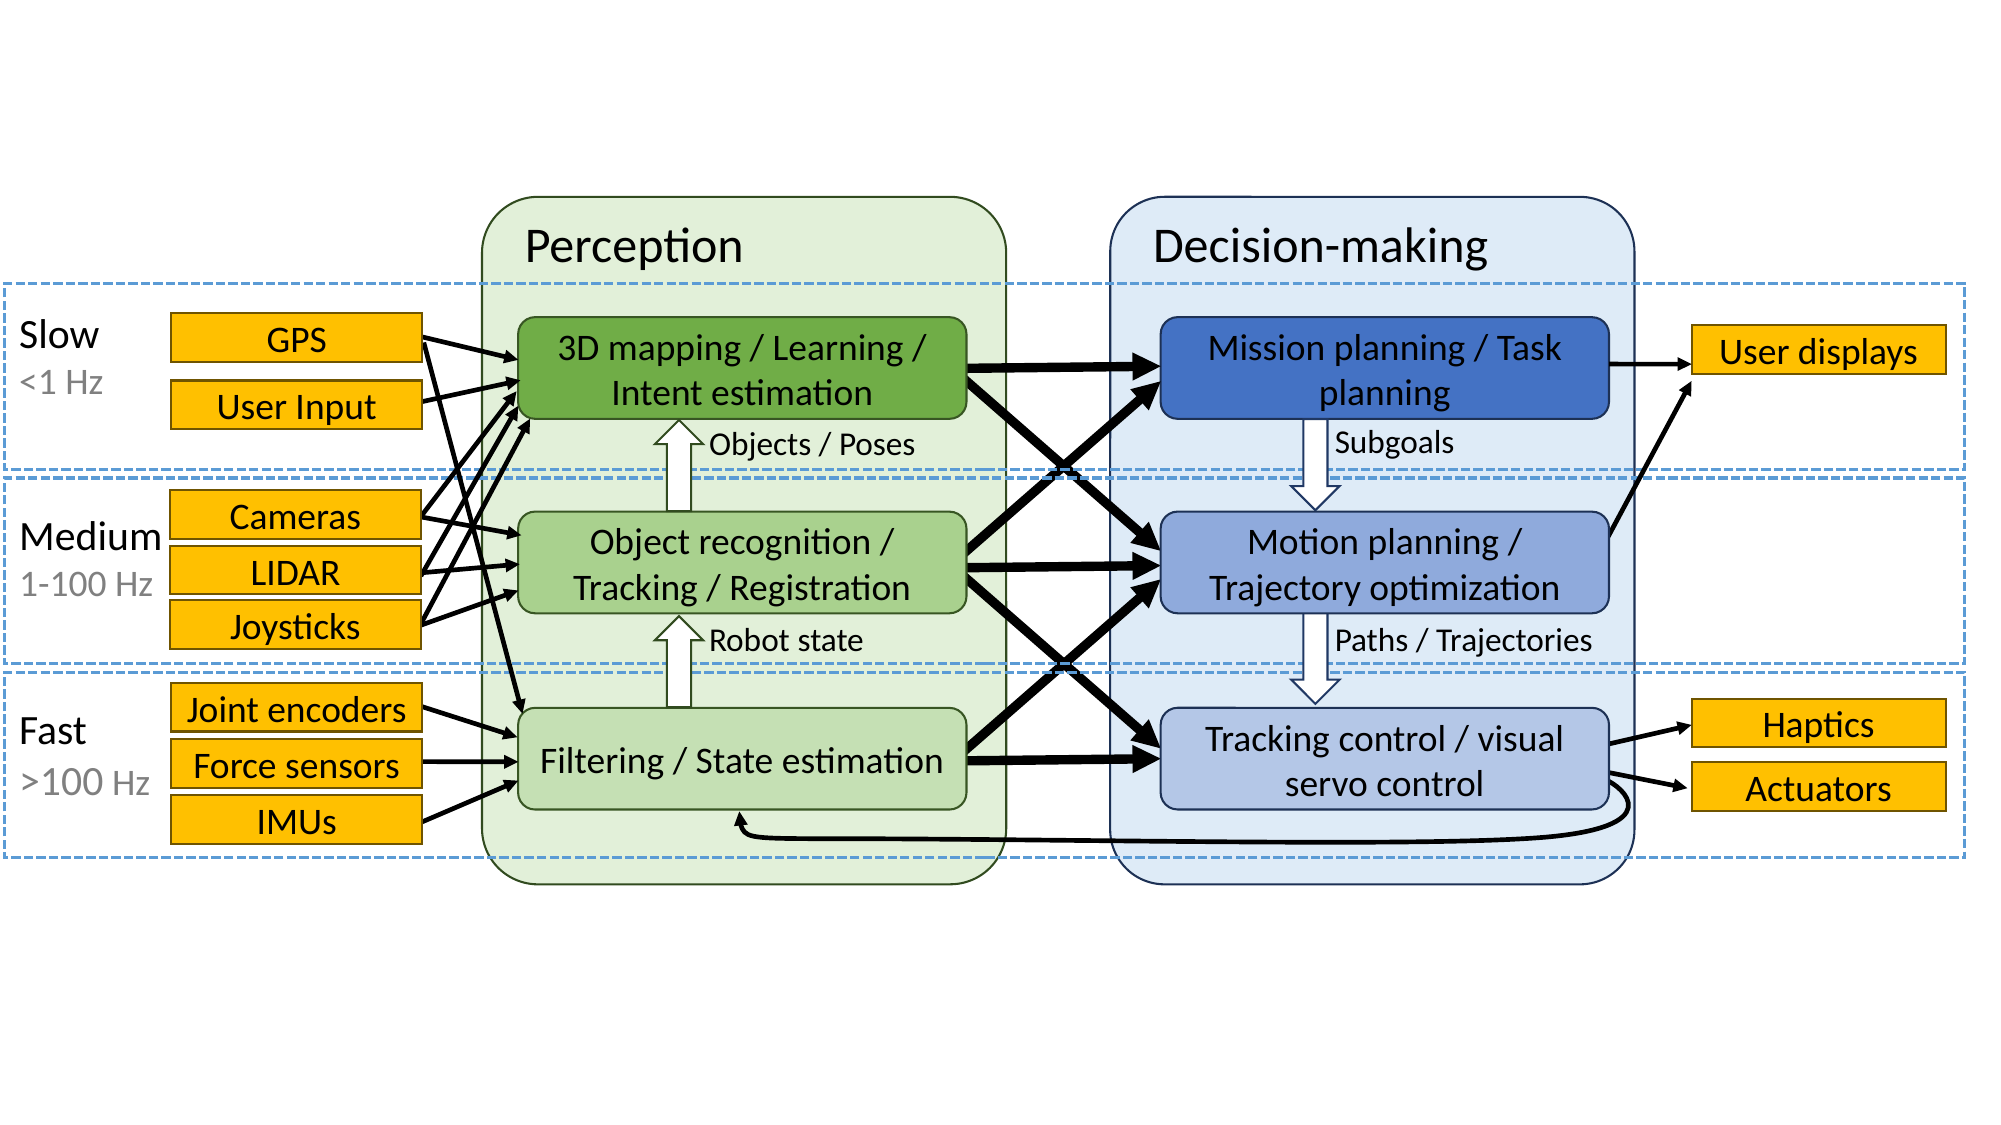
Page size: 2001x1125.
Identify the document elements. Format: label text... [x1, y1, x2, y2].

text_box Perception [510, 205, 823, 281]
text_box Joysticks [169, 599, 422, 650]
text_box [472, 418, 530, 526]
text_box [489, 858, 999, 886]
text_box Actuators [1691, 761, 1947, 812]
text_box [466, 477, 498, 523]
text_box Motion planning / Trajectory optimization [1159, 510, 1611, 615]
text_box [474, 477, 1312, 665]
text_box Medium 1-100 Hz [4, 501, 317, 612]
text_box [652, 418, 694, 513]
text_box [510, 664, 665, 672]
text_box [424, 523, 471, 572]
text_box [3, 283, 1966, 470]
text_box Subgoals [1320, 412, 1633, 468]
text_box Objects / Poses [694, 414, 1007, 469]
text_box [422, 568, 491, 624]
text_box Robot state [694, 610, 1007, 666]
text_box User displays [1691, 324, 1947, 375]
text_box [451, 405, 519, 522]
text_box Cameras [169, 489, 422, 540]
text_box [422, 517, 522, 540]
text_box Haptics [1691, 698, 1947, 748]
text_box [422, 588, 519, 625]
text_box [693, 470, 1008, 478]
text_box [3, 671, 1966, 859]
text_box Force sensors [170, 738, 423, 789]
text_box GPS [170, 312, 423, 363]
text_box [1609, 357, 1692, 371]
text_box [1329, 665, 1636, 672]
text_box [492, 601, 526, 714]
text_box [1329, 470, 1636, 478]
text_box [1117, 858, 1628, 886]
text_box [1611, 721, 1692, 744]
text_box LIDAR [169, 545, 422, 595]
text_box Fast >100 Hz [4, 695, 317, 811]
text_box [422, 391, 517, 516]
text_box [451, 529, 483, 569]
text_box [460, 477, 476, 496]
text_box [453, 501, 471, 525]
text_box [1611, 772, 1688, 792]
text_box [3, 477, 449, 513]
text_box Tracking control / visual servo control [1159, 706, 1611, 811]
text_box [439, 376, 521, 399]
text_box Paths / Trajectories [1320, 610, 1633, 666]
text_box [423, 706, 518, 740]
text_box IMUs [170, 794, 423, 845]
text_box [317, 571, 448, 619]
text_box [1288, 418, 1343, 510]
text_box [1319, 477, 1639, 529]
text_box [1611, 381, 1692, 532]
text_box [423, 336, 519, 363]
text_box Joint encoders [170, 682, 423, 733]
text_box User Input [170, 379, 423, 430]
text_box [1109, 664, 1302, 672]
text_box [317, 518, 450, 572]
text_box [422, 477, 464, 522]
text_box [1288, 615, 1343, 706]
text_box [1109, 195, 1636, 283]
text_box [734, 782, 1629, 843]
text_box [3, 601, 509, 665]
text_box [1605, 477, 1966, 665]
text_box [450, 559, 520, 572]
text_box [423, 755, 519, 769]
text_box [1109, 470, 1302, 478]
text_box [693, 665, 1008, 672]
text_box [652, 614, 694, 709]
text_box [480, 470, 502, 478]
text_box [480, 664, 510, 672]
text_box Decision-making [1138, 205, 1533, 281]
text_box [480, 195, 1008, 283]
text_box Slow <1 Hz [4, 299, 317, 410]
text_box [423, 779, 519, 822]
text_box [500, 470, 665, 478]
